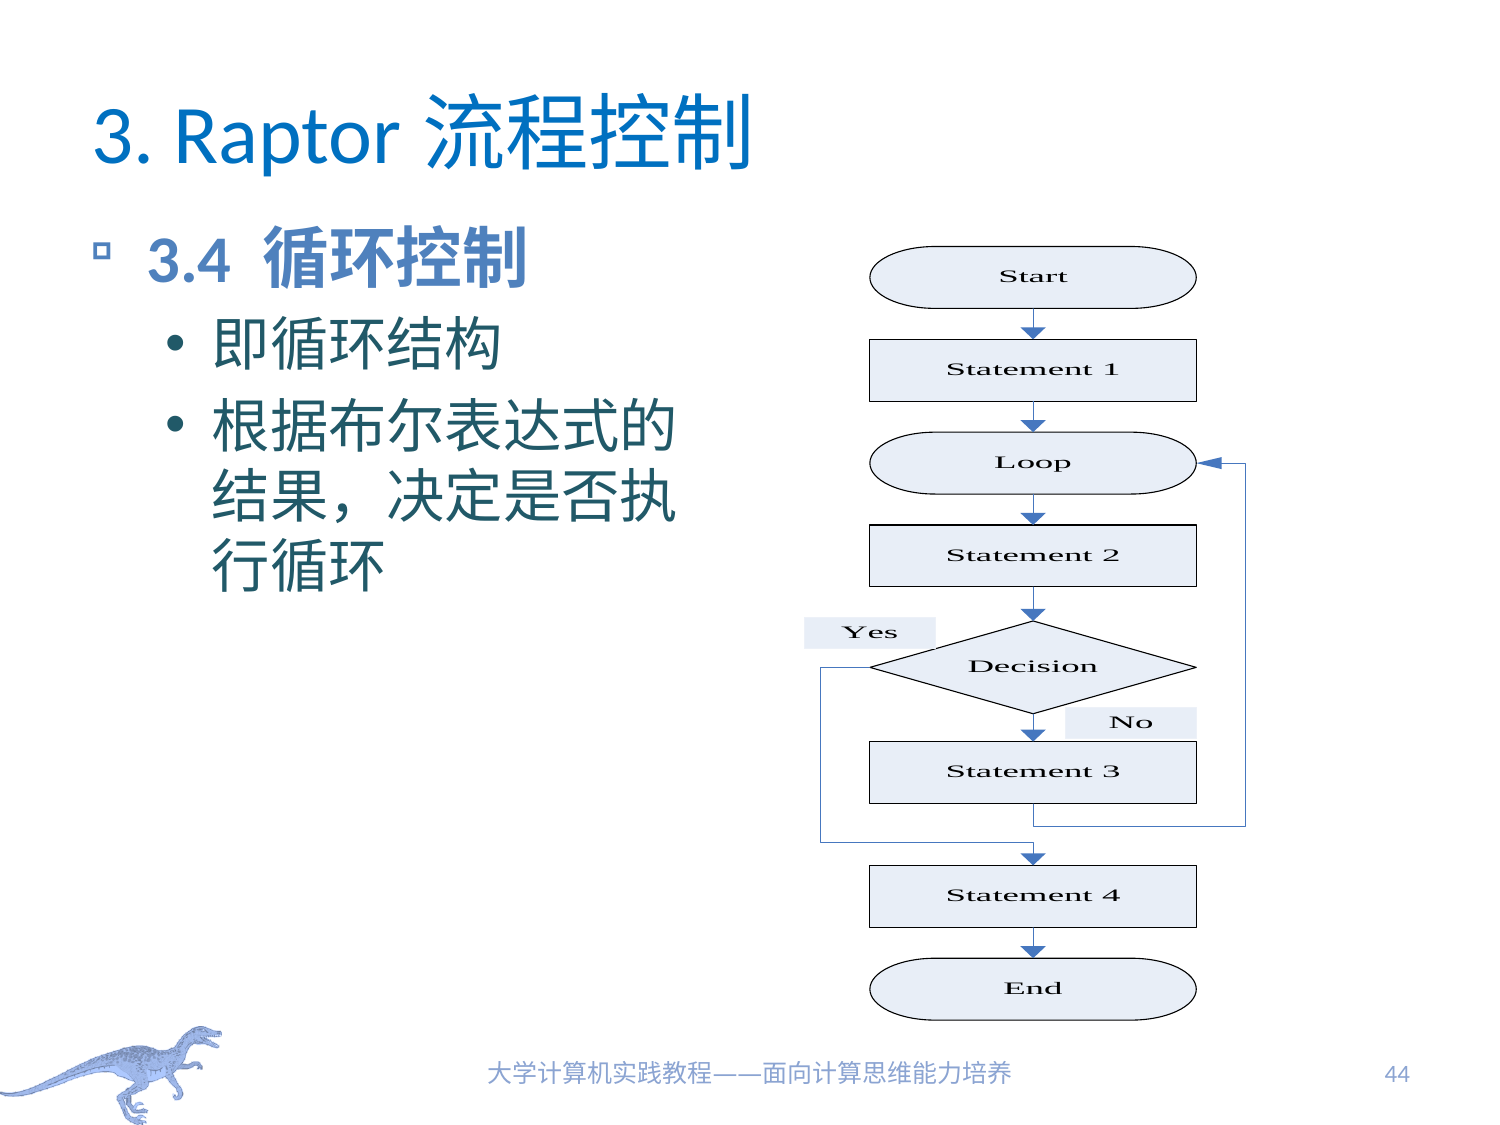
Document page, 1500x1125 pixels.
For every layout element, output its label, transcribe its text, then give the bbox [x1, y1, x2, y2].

slide_number 44 [1074, 1042, 1425, 1103]
footer 大学计算机实践教程——面向计算思维能力培养 [431, 1042, 1069, 1103]
title 3. Raptor流程控制 [76, 66, 1427, 194]
list 3.4 循环控制 即循环结构 根据布尔表达式的结果，决定是否执行循环 [75, 208, 750, 1024]
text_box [773, 243, 1293, 1024]
